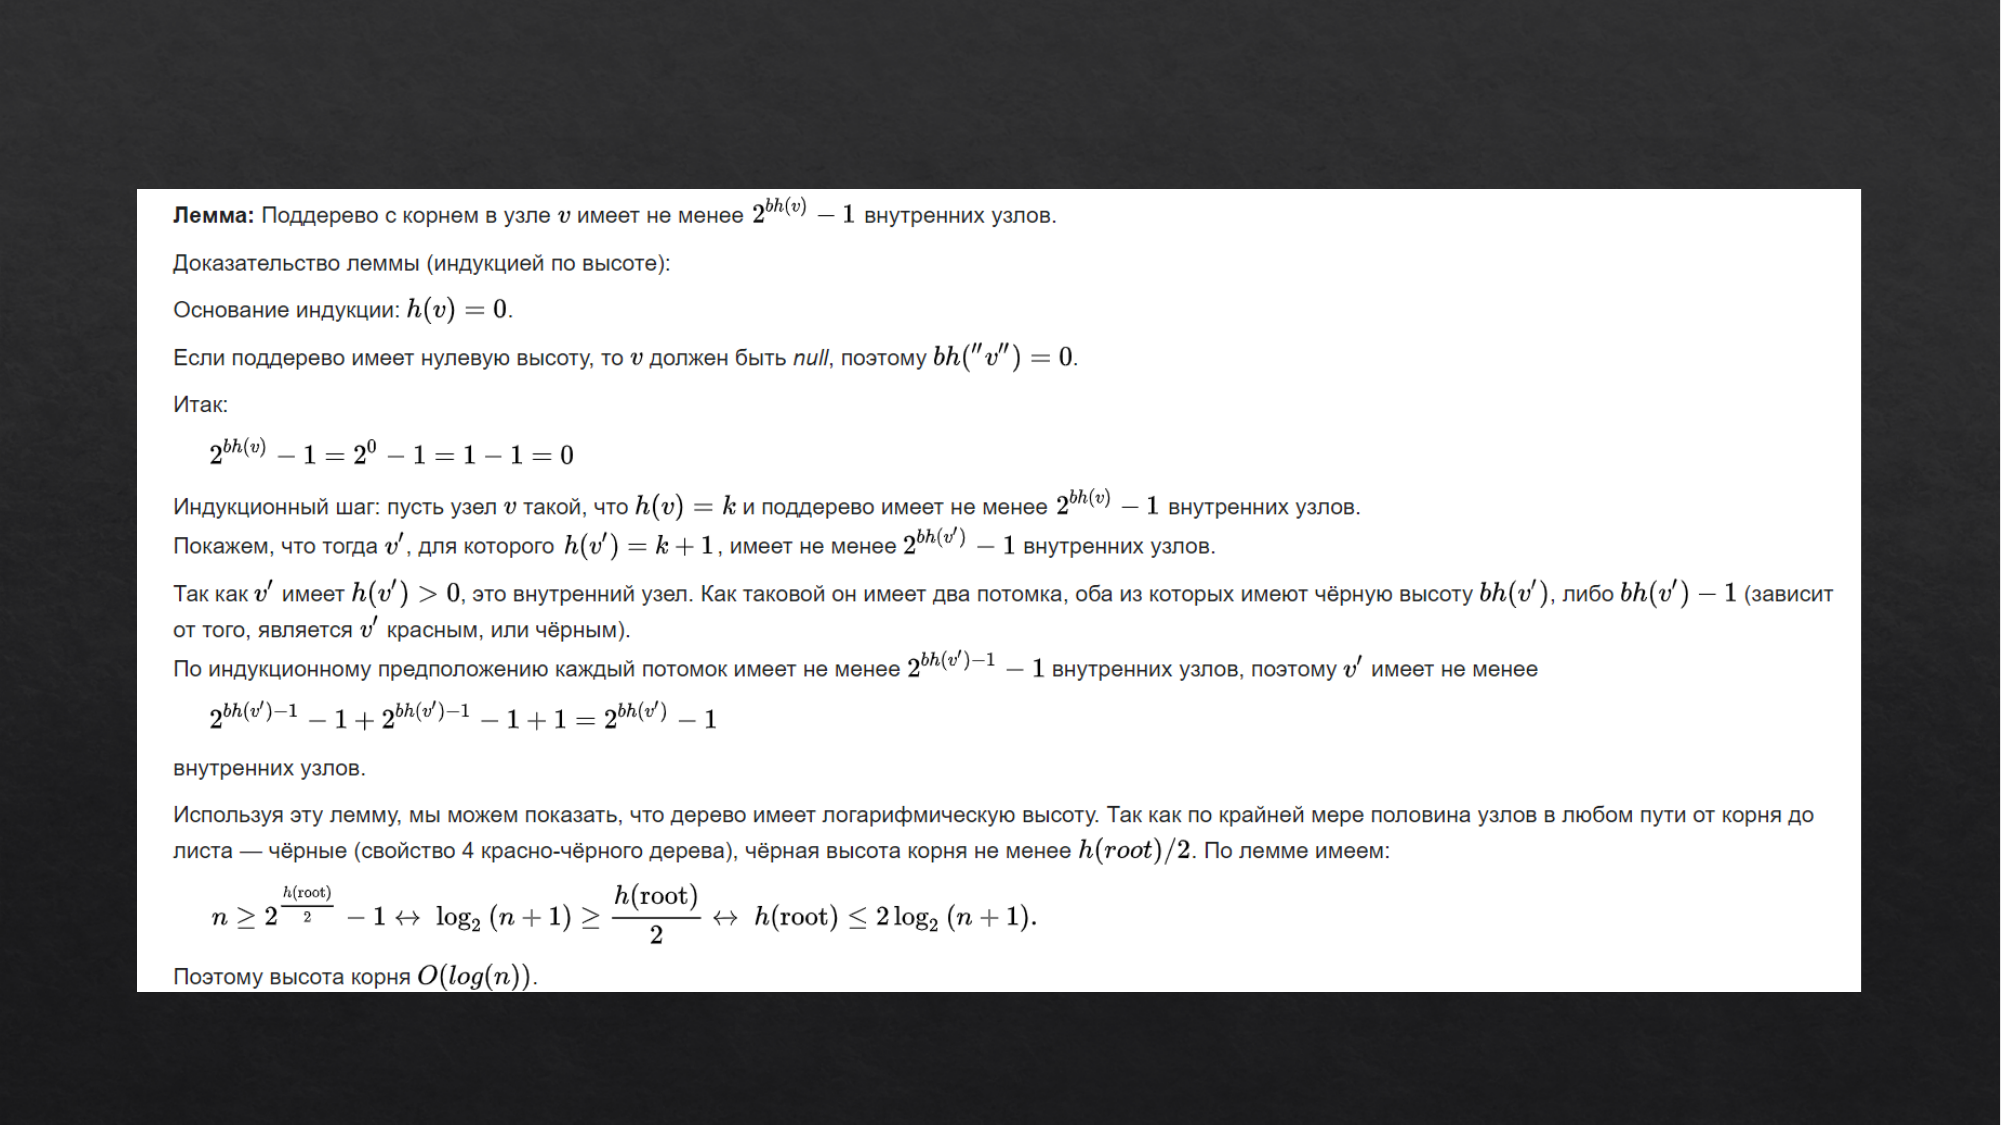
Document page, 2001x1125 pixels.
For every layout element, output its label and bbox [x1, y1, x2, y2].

picture [136, 189, 1862, 992]
